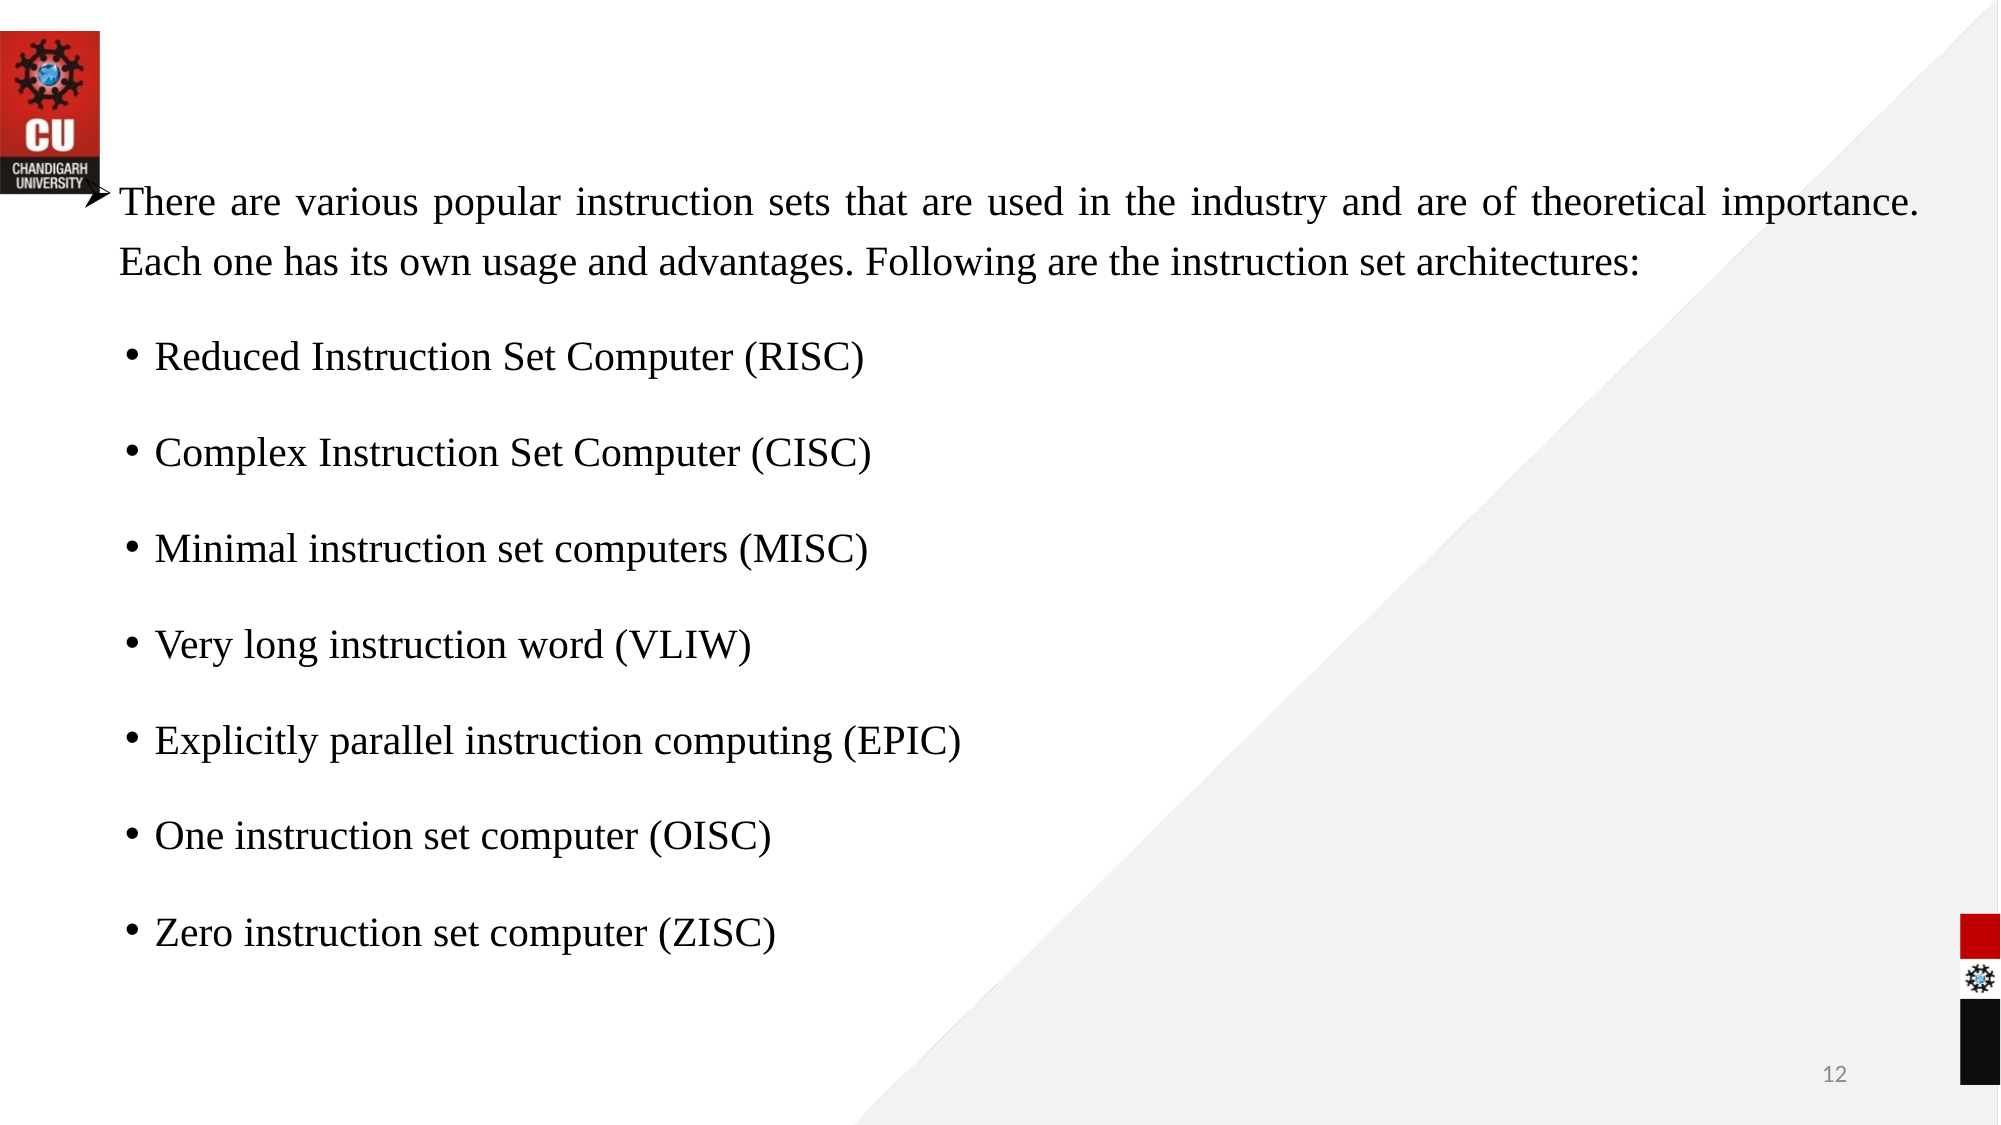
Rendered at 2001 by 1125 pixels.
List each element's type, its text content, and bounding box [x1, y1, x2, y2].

picture [0, 0, 2001, 1125]
slide_number 12 [1412, 1042, 1863, 1103]
list There are various popular instruction sets that are used in the industry and are of theoretical importance. Each one has its own usage and advantages. Following are the instruction set architectures: Reduced Instruction Set Computer (RISC) Complex Instruction Set Computer (CISC) Minimal instruction set computers (MISC) Very long instruction word (VLIW) Explicitly parallel instruction computing (EPIC) One instruction set computer (OISC) Zero instruction set computer (ZISC) [66, 10, 1937, 1058]
